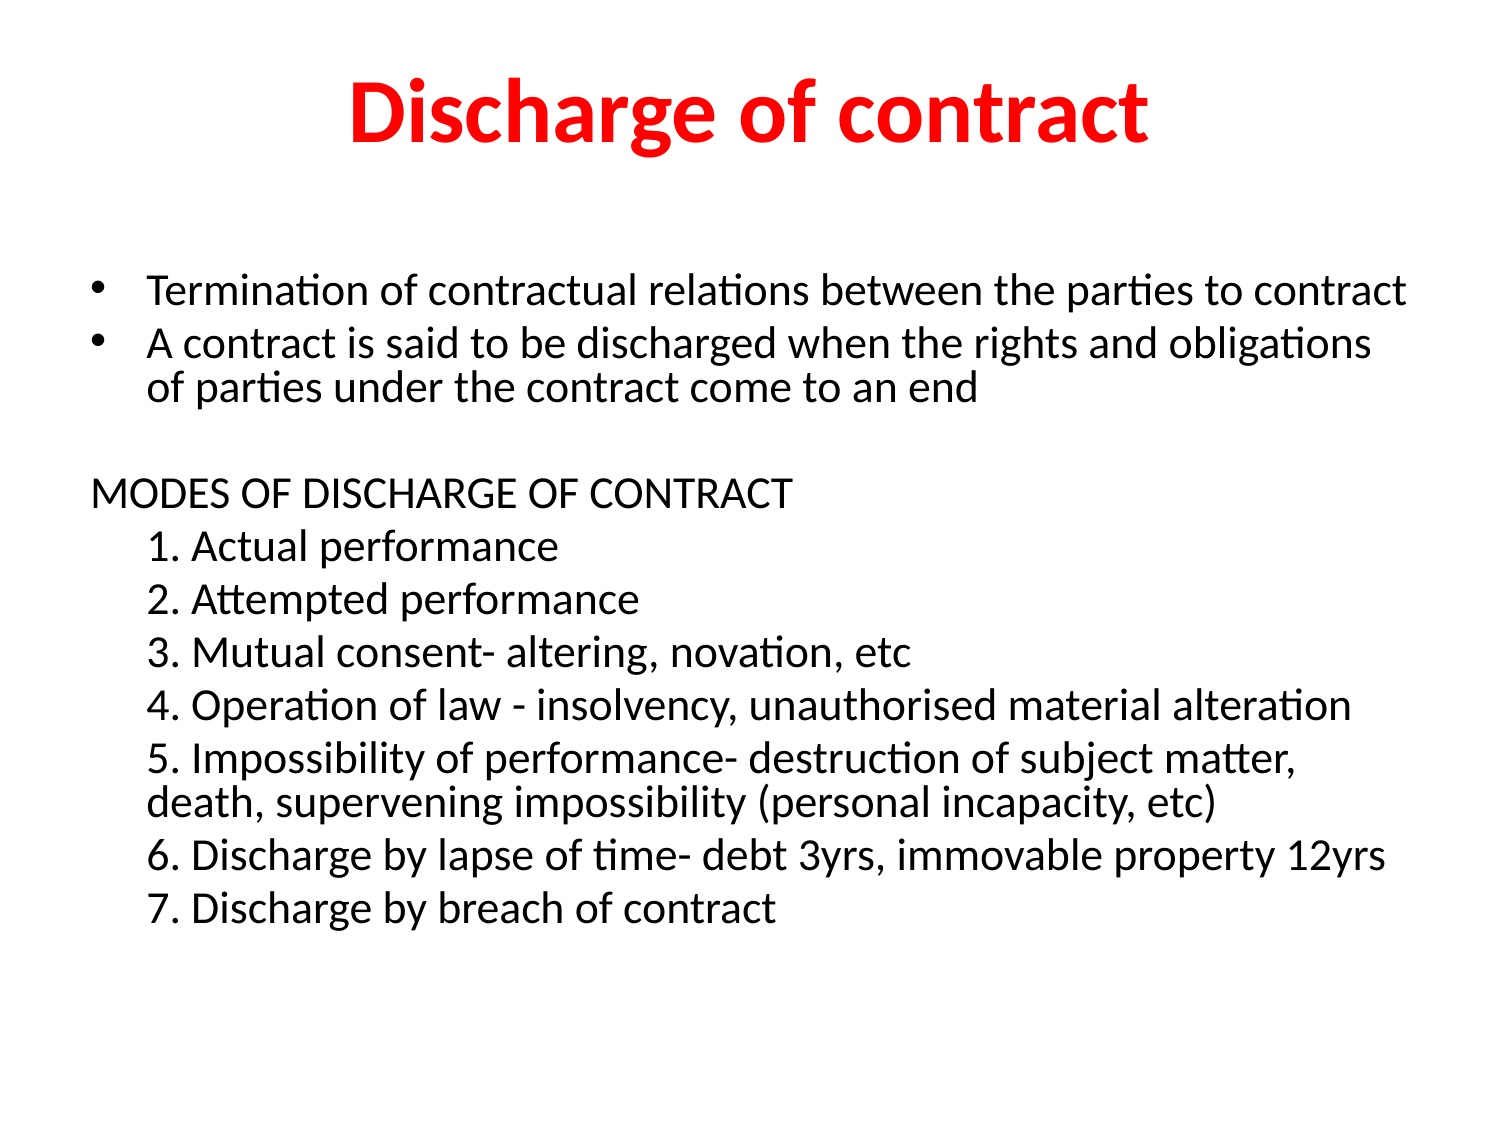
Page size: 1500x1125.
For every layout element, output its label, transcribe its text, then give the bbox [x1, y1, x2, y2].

title Discharge of contract [75, 12, 1425, 200]
list Termination of contractual relations between the parties to contract A contract is said to be discharged when the rights and obligations of parties under the contract come to an end MODES OF DISCHARGE OF CONTRACT 1. Actual performance 2. Attempted performance 3. Mutual consent- altering, novation, etc 4. Operation of law - insolvency, unauthorised material alteration 5. Impossibility of performance- destruction of subject matter, death, supervening impossibility (personal incapacity, etc) 6. Discharge by lapse of time- debt 3yrs, immovable property 12yrs 7. Discharge by breach of contract [75, 262, 1425, 1125]
